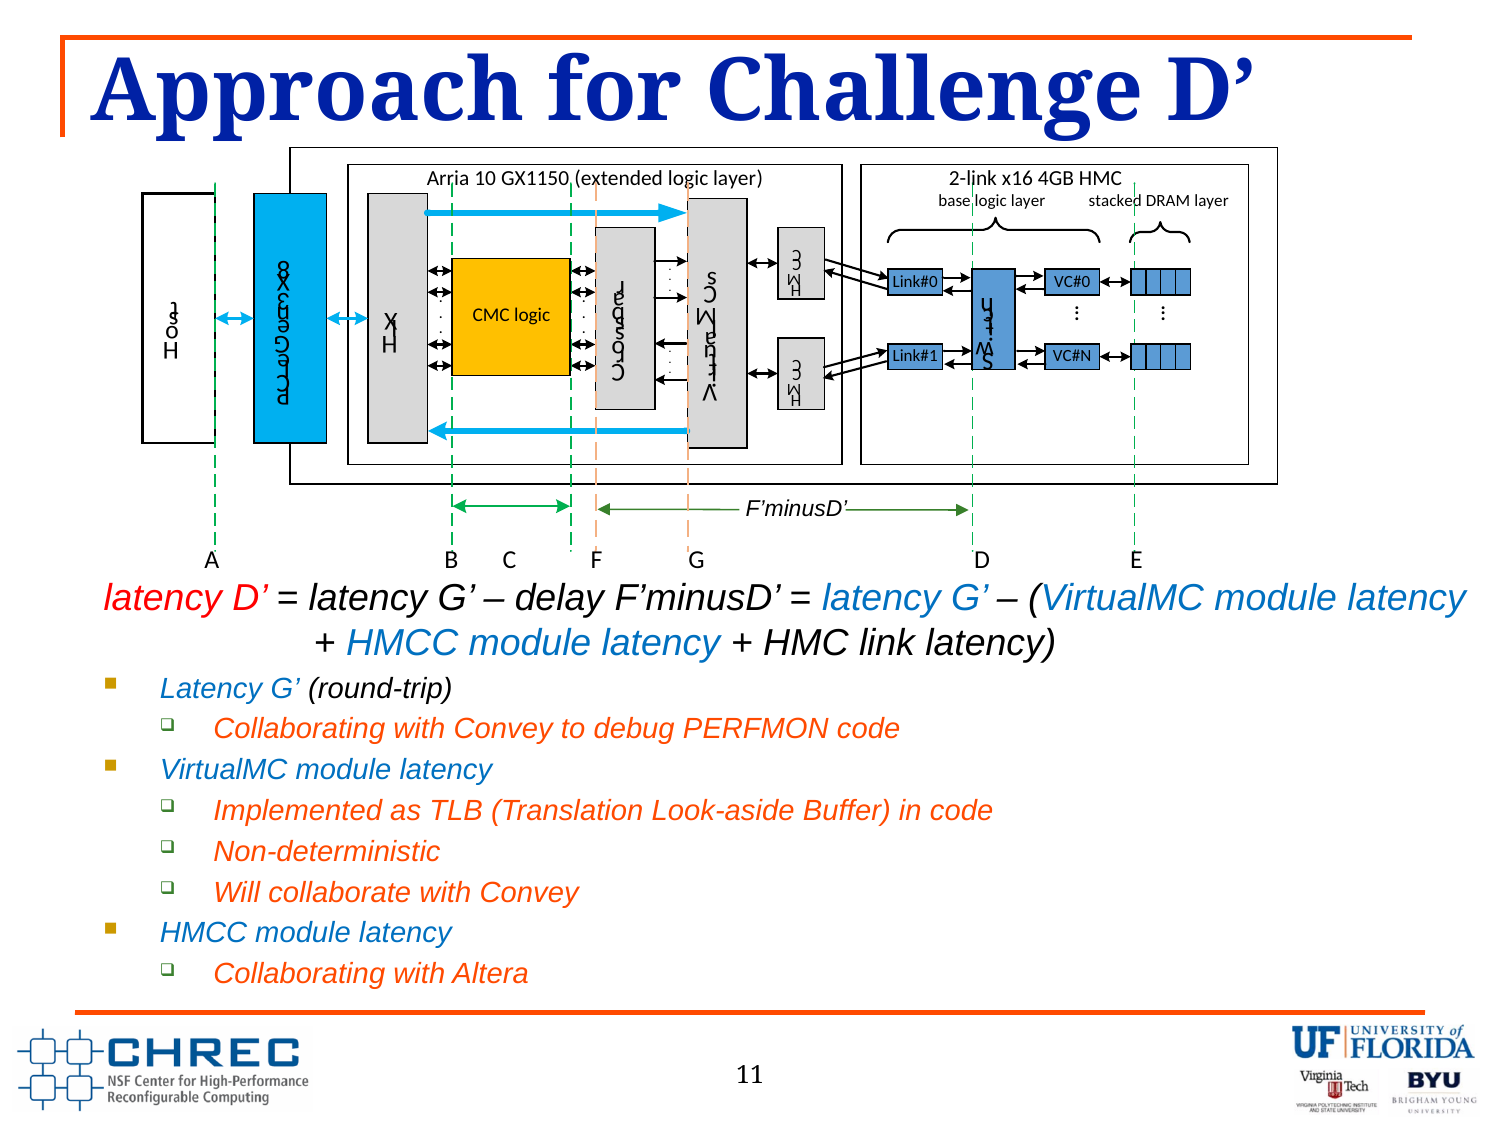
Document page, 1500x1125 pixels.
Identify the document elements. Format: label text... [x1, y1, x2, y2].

slide_number 11 [599, 1024, 901, 1101]
picture [1287, 1036, 1485, 1117]
picture [12, 1026, 313, 1112]
title Approach for Challenge D’ [74, 24, 1426, 180]
list latency D’ = latency G’ – delay F’minusD’ = latency G’ – (VirtualMC module latency + HMCC module latency + HMC link latency) Latency G’ (round-trip) Collaborating with Convey to debug PERFMON code VirtualMC module latency Implemented as TLB (Translation Look-aside Buffer) in code Non-deterministic Will collaborate with Convey HMCC module latency Collaborating with Altera [88, 512, 1500, 1036]
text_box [129, 60, 1282, 603]
